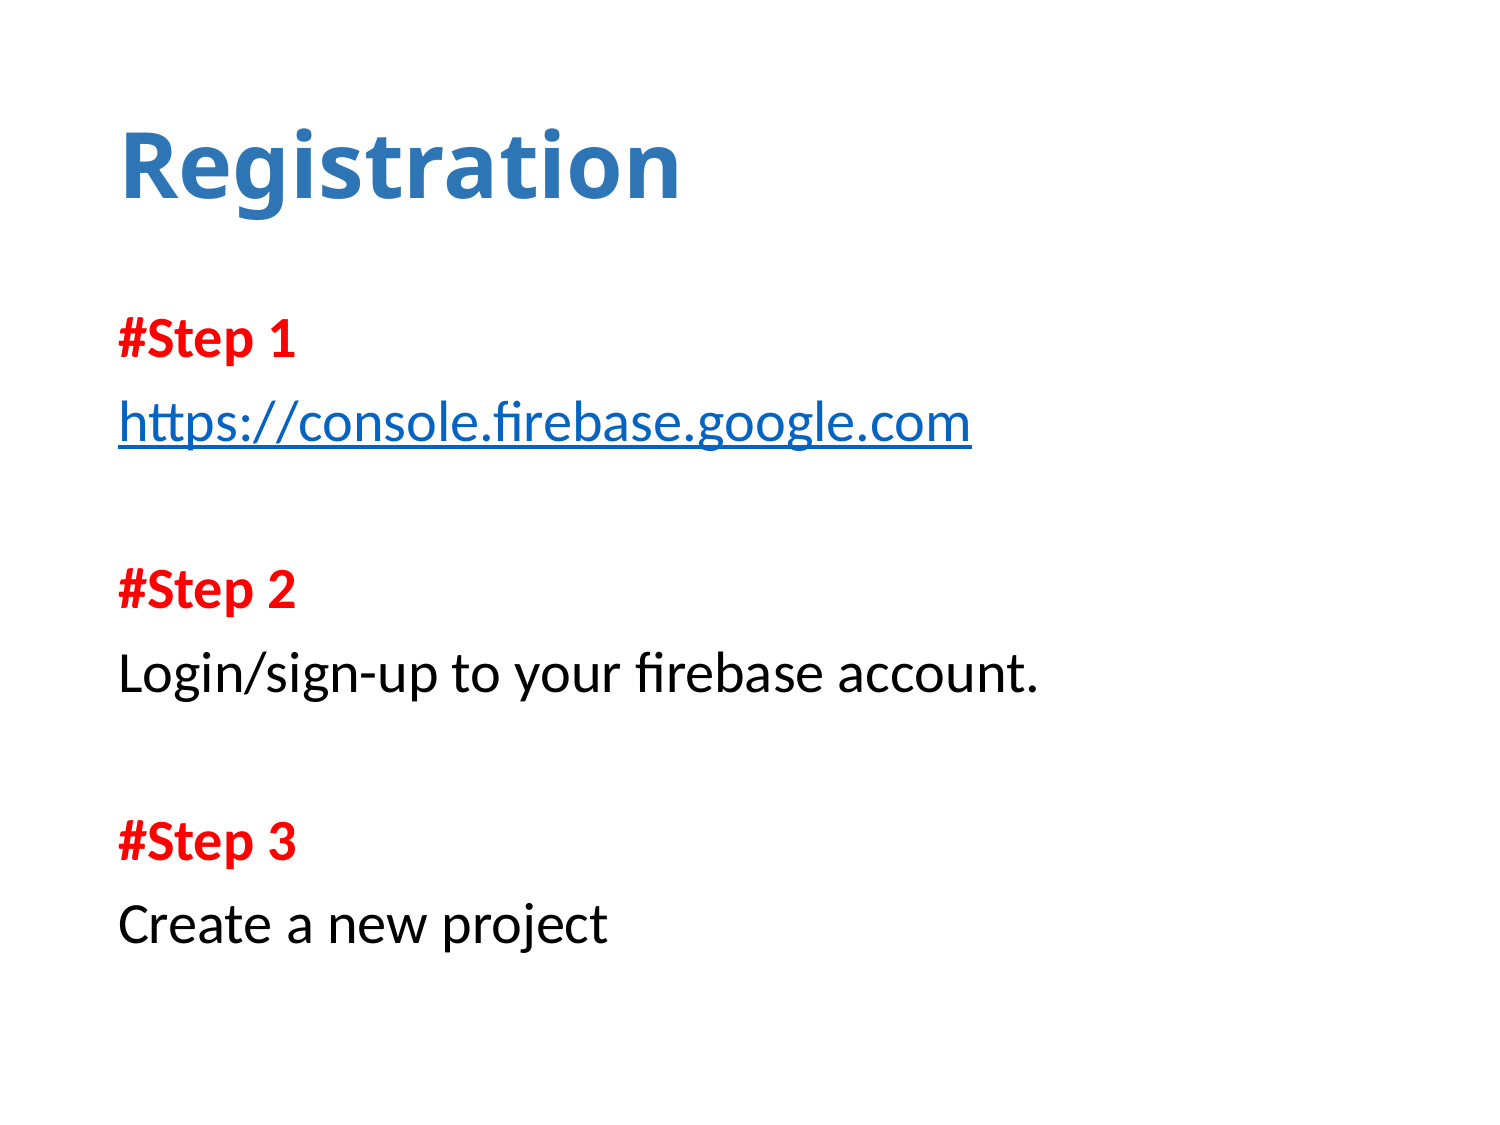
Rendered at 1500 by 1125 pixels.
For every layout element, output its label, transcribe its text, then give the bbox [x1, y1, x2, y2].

list #Step 1 https://console.firebase.google.com #Step 2 Login/sign-up to your firebase account. #Step 3 Create a new project [103, 299, 1397, 1014]
title Registration [103, 59, 1397, 278]
